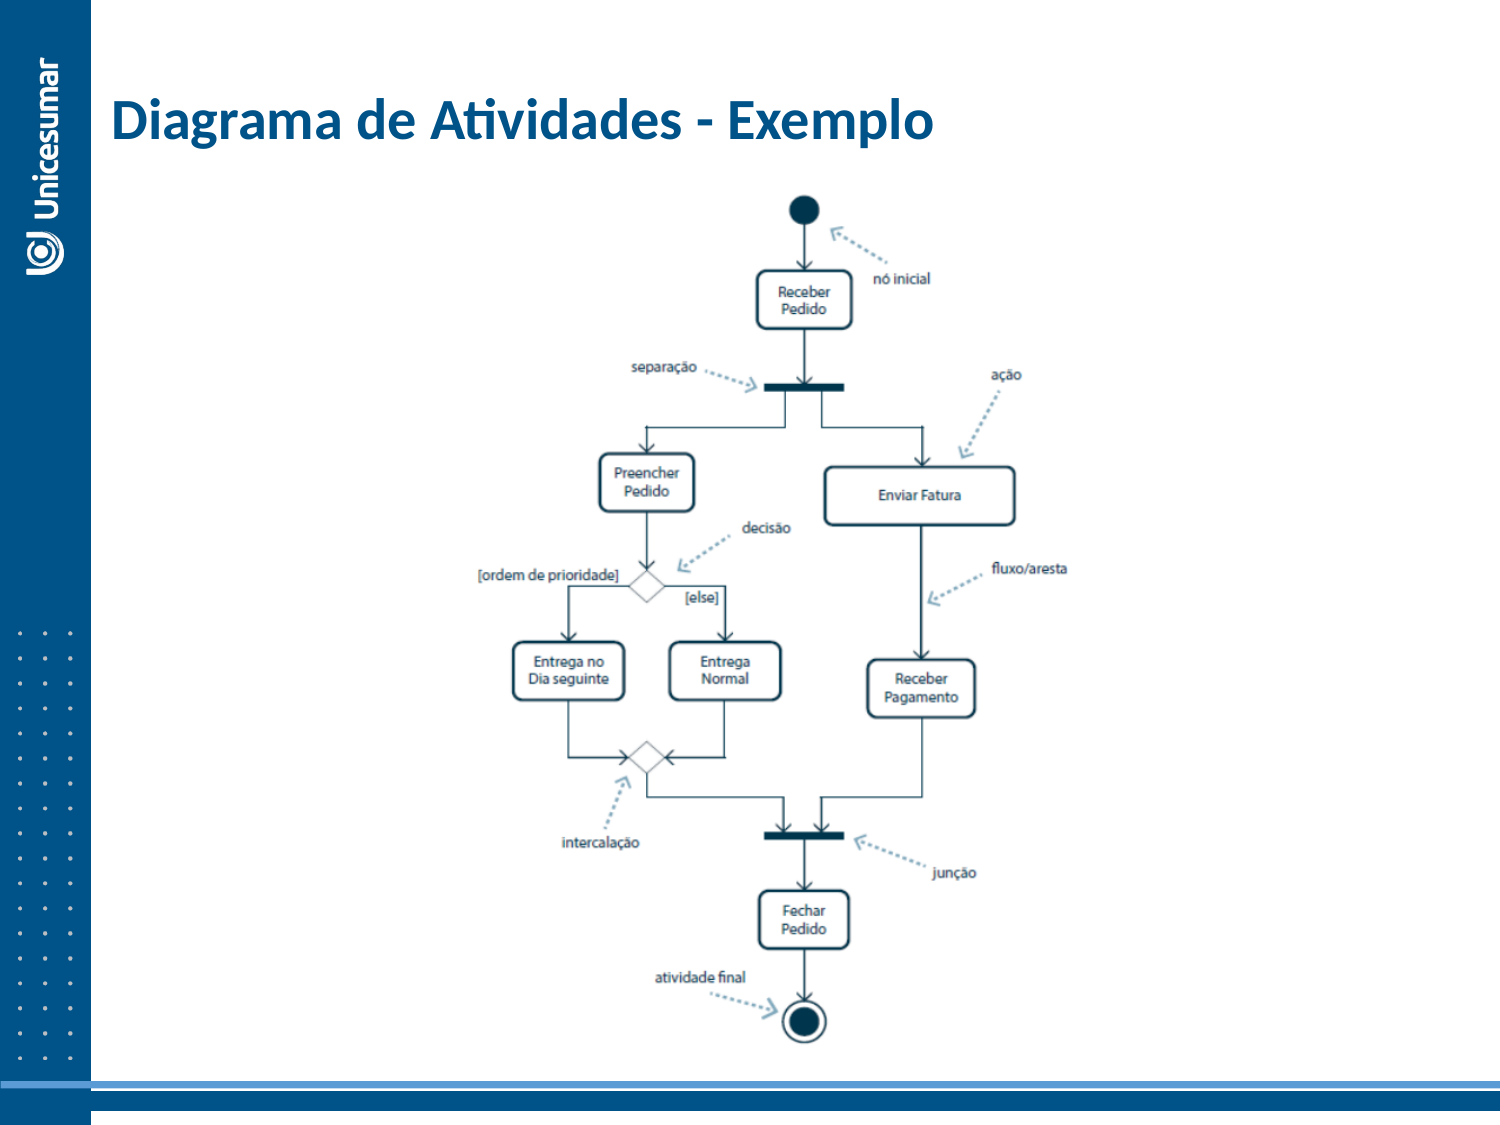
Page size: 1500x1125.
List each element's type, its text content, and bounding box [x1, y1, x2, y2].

picture [441, 189, 1140, 1050]
text_box Diagrama de Atividades - Exemplo [96, 39, 1494, 193]
picture [27, 58, 64, 275]
picture [18, 631, 83, 1060]
